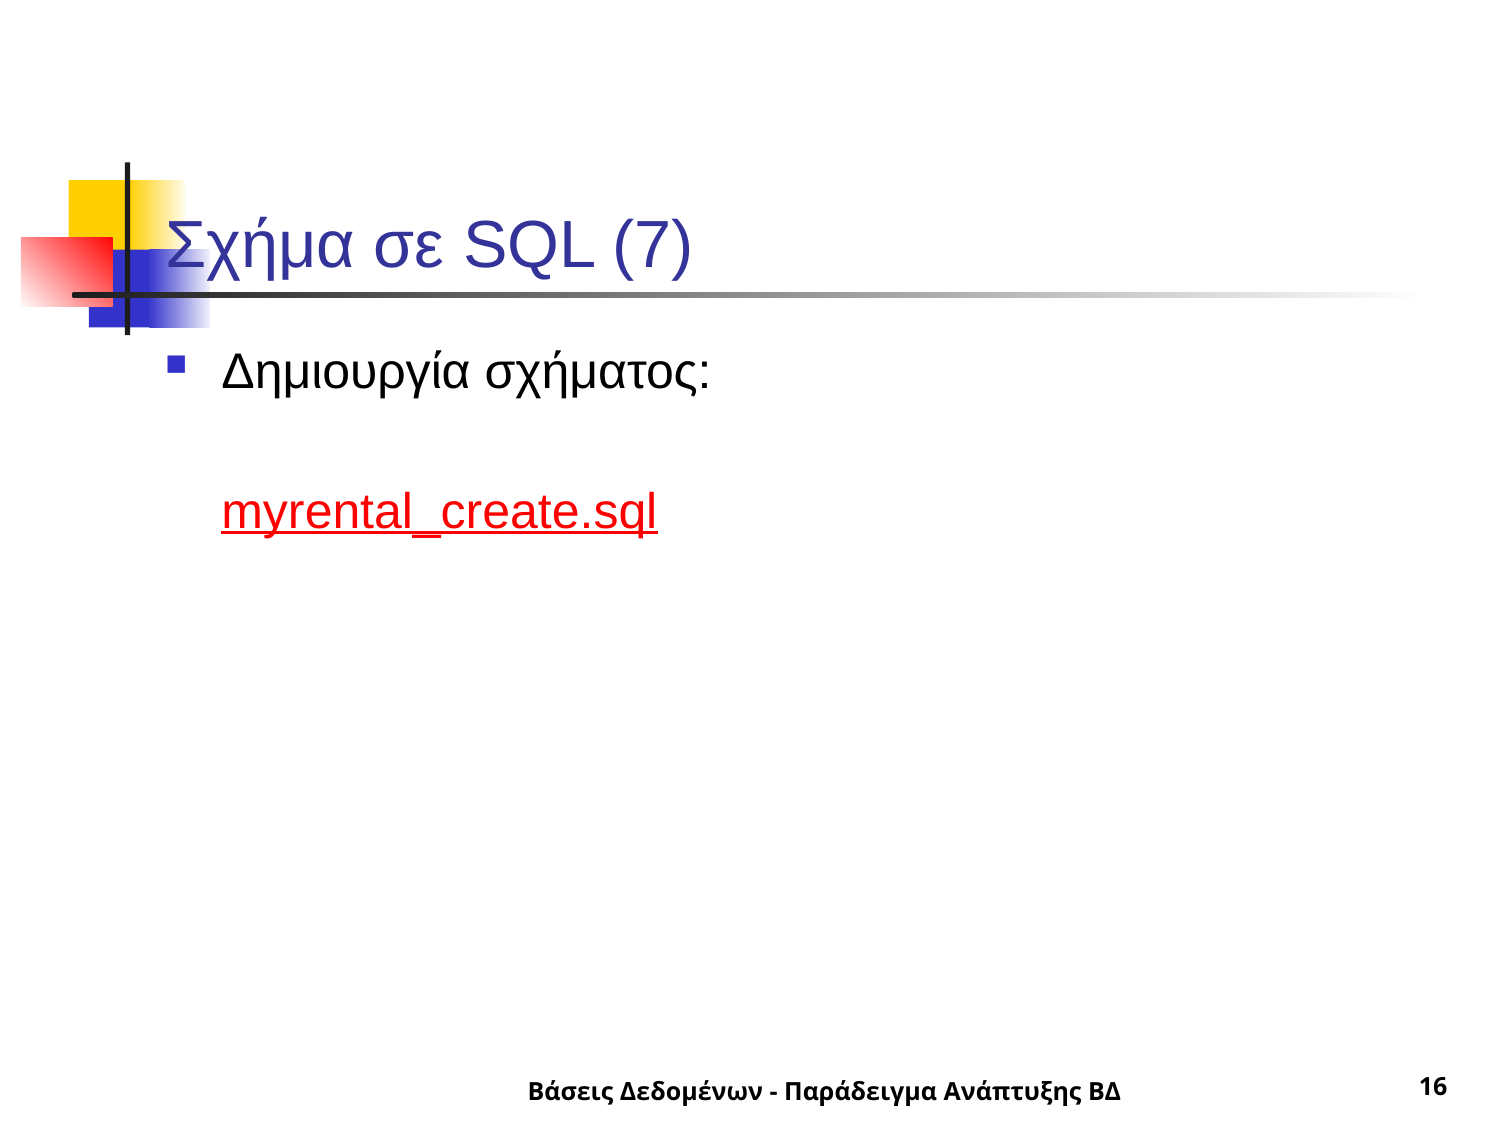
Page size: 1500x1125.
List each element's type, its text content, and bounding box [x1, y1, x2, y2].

title Σχήμα σε SQL (7) [149, 101, 1468, 289]
footer Βάσεις Δεδομένων - Παράδειγμα Ανάπτυξης ΒΔ [312, 1050, 1338, 1113]
list Δημιουργία σχήματος: myrental_create.sql [149, 330, 1470, 1007]
slide_number 16 [1362, 1050, 1463, 1113]
